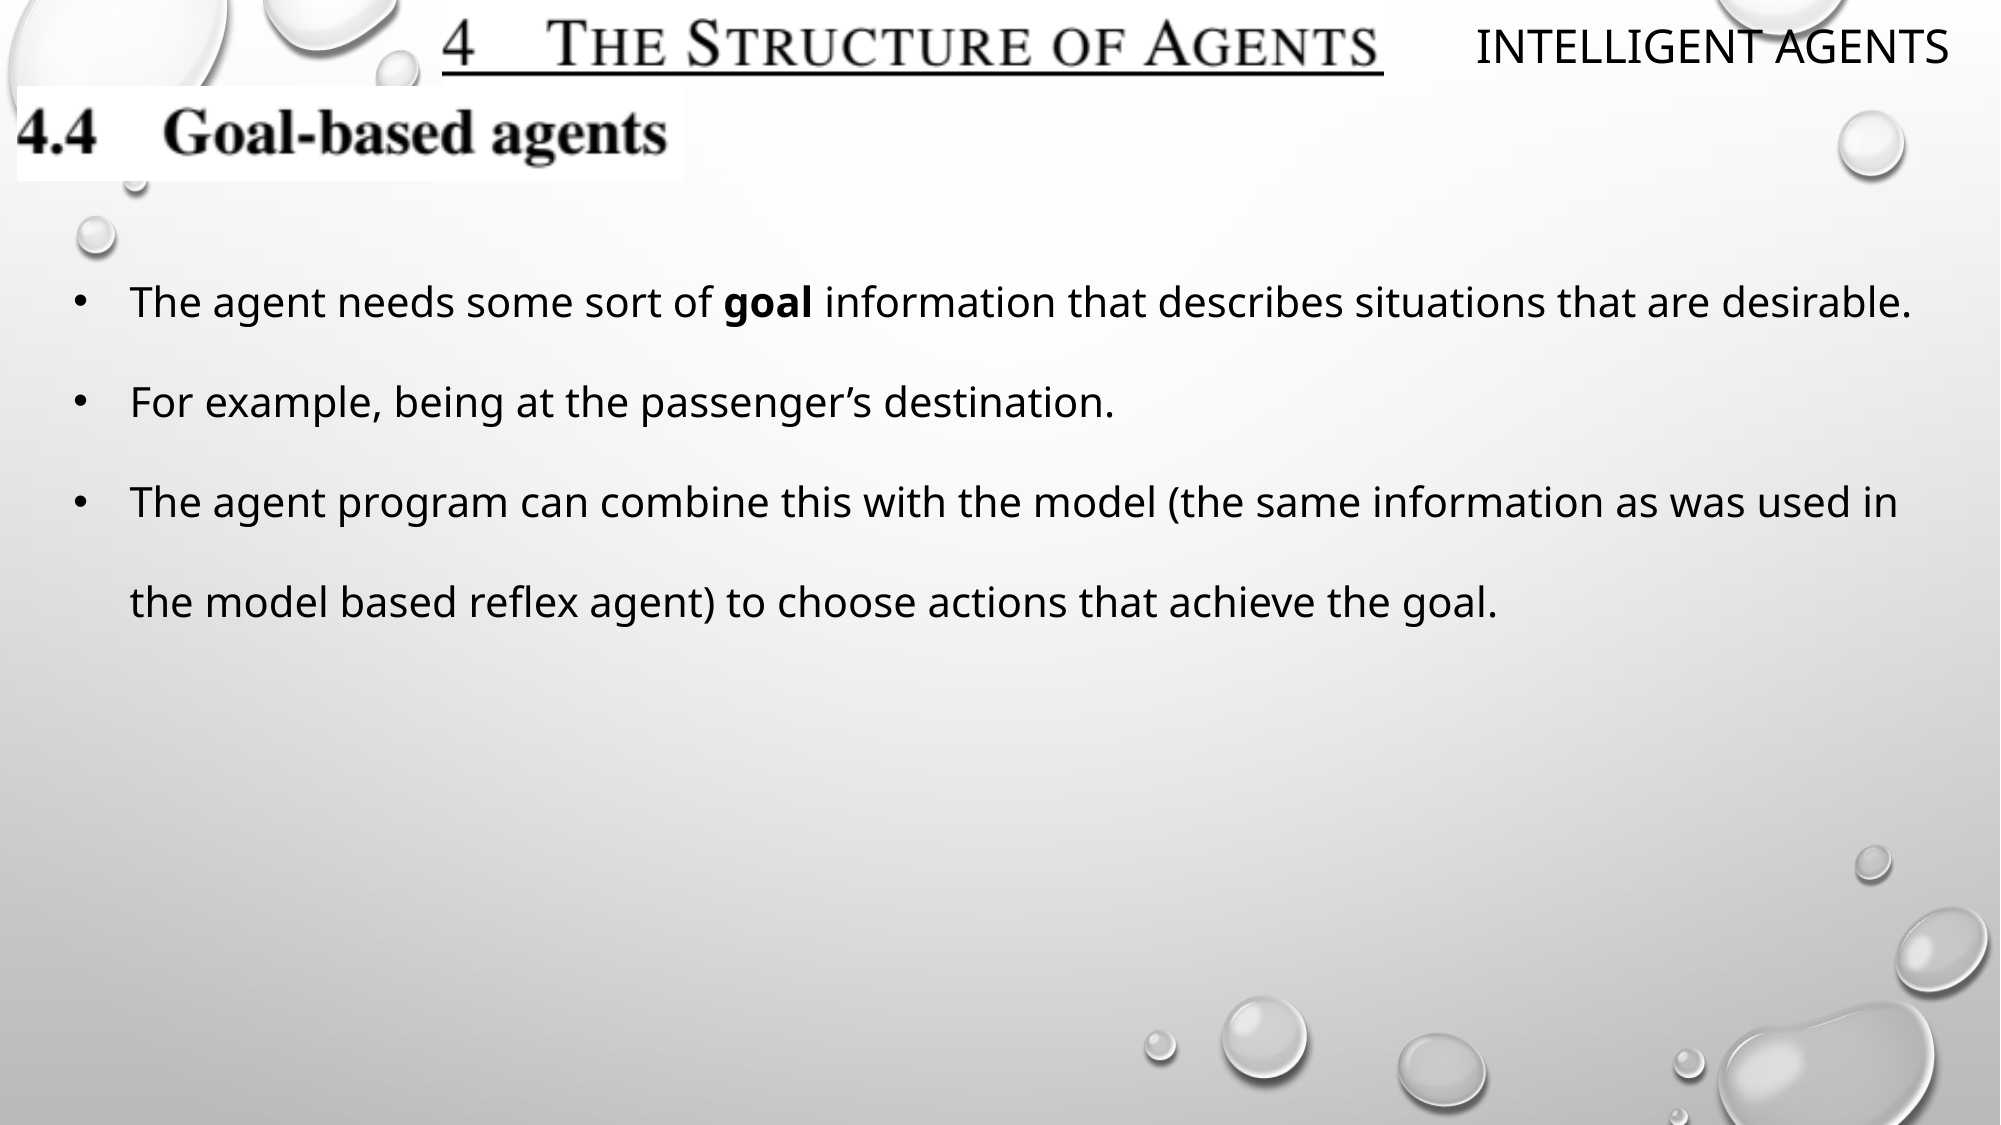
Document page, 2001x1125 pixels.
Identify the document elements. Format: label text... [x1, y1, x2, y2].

title Intelligent agents [1437, 0, 2000, 96]
picture [0, 0, 2000, 1125]
text_box The agent needs some sort of goal information that describes situations that are desirable. For example, being at the passenger’s destination. The agent program can combine this with the model (the same information as was used in the model based reflex agent) to choose actions that achieve the goal. [58, 218, 1968, 734]
